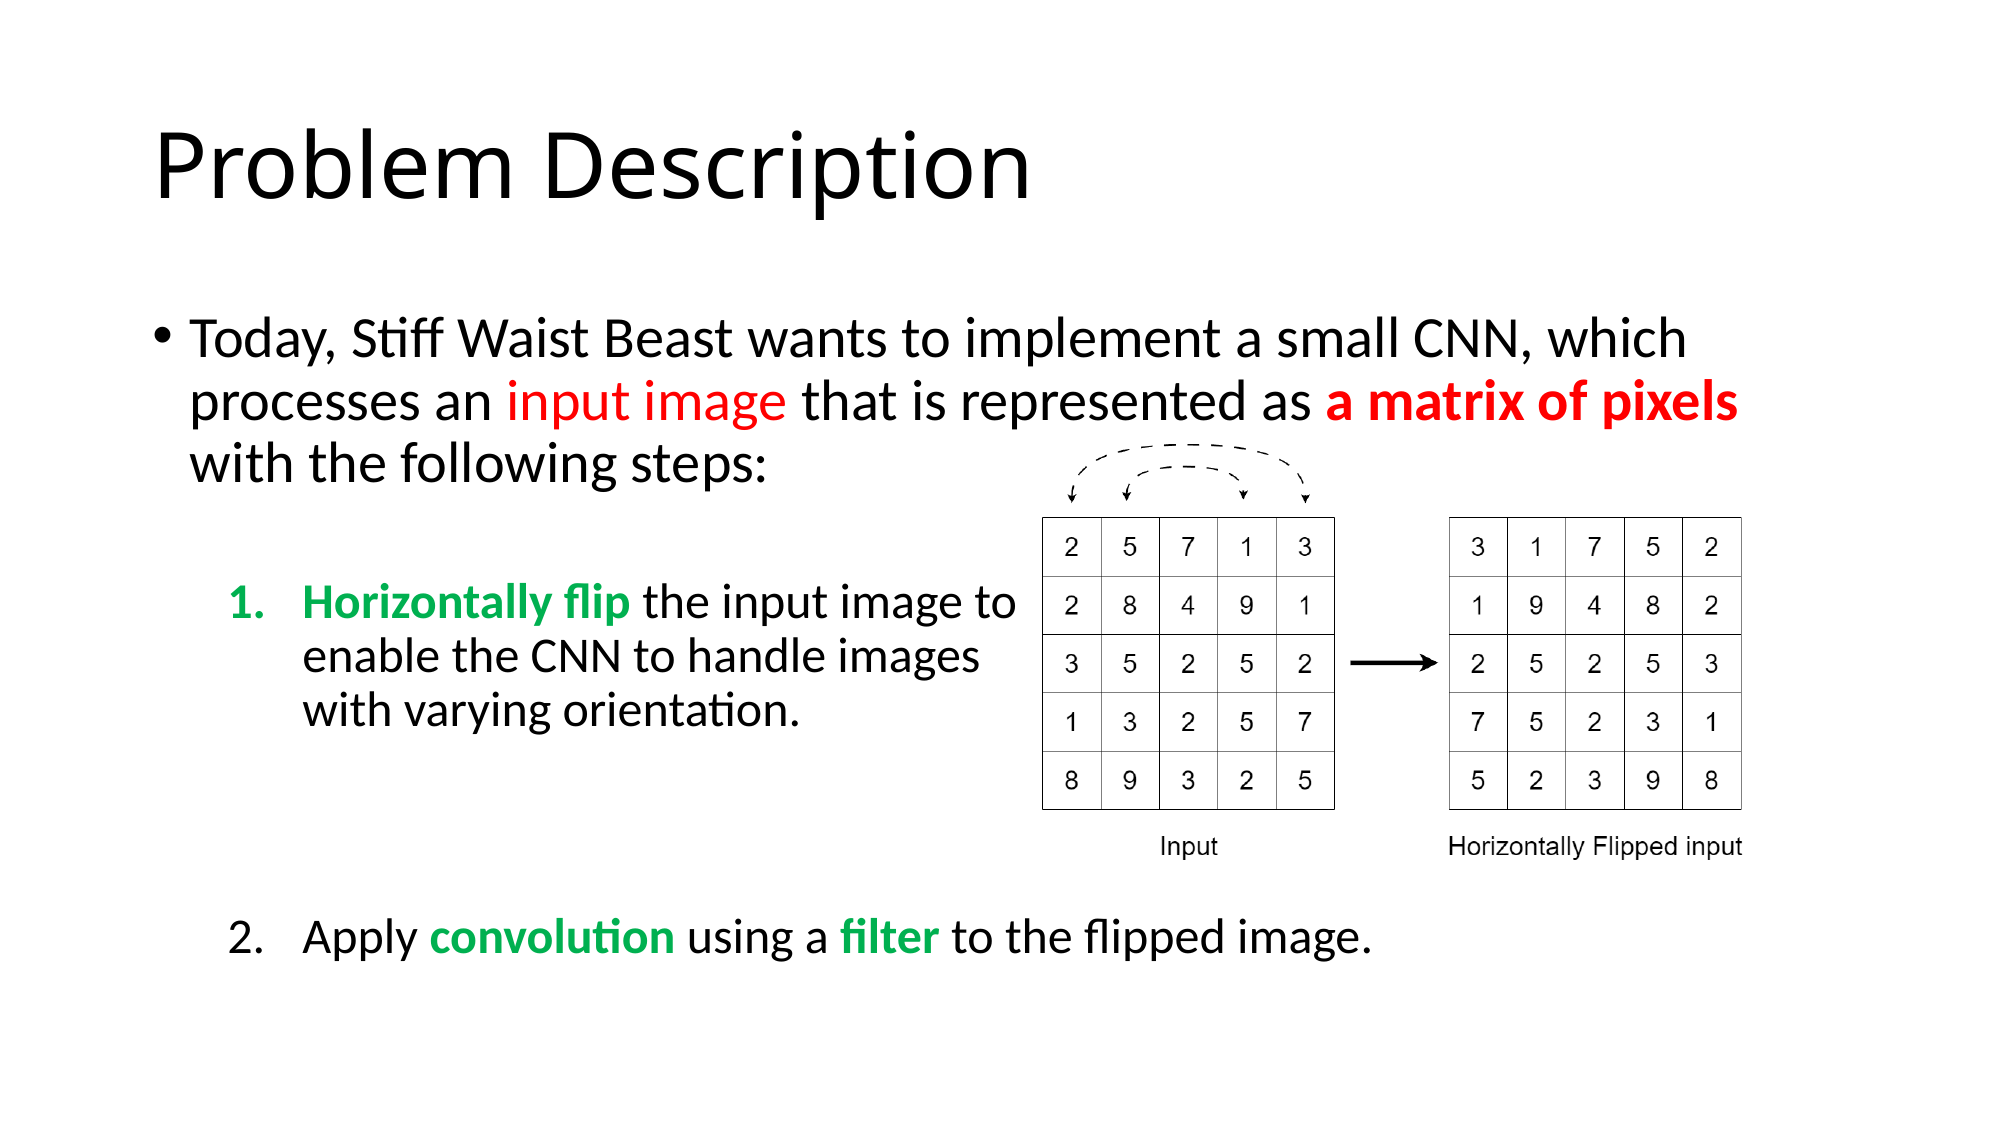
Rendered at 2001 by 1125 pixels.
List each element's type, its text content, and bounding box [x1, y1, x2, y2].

picture [1042, 444, 1752, 869]
list Today, Stiff Waist Beast wants to implement a small CNN, which processes an input image that is represented as a matrix of pixels with the following steps: Horizontally flip the input image to enable the CNN to handle images with varying orientation. Apply convolution using a filter to the flipped image. [137, 299, 1863, 1014]
title Problem Description [137, 59, 1863, 278]
